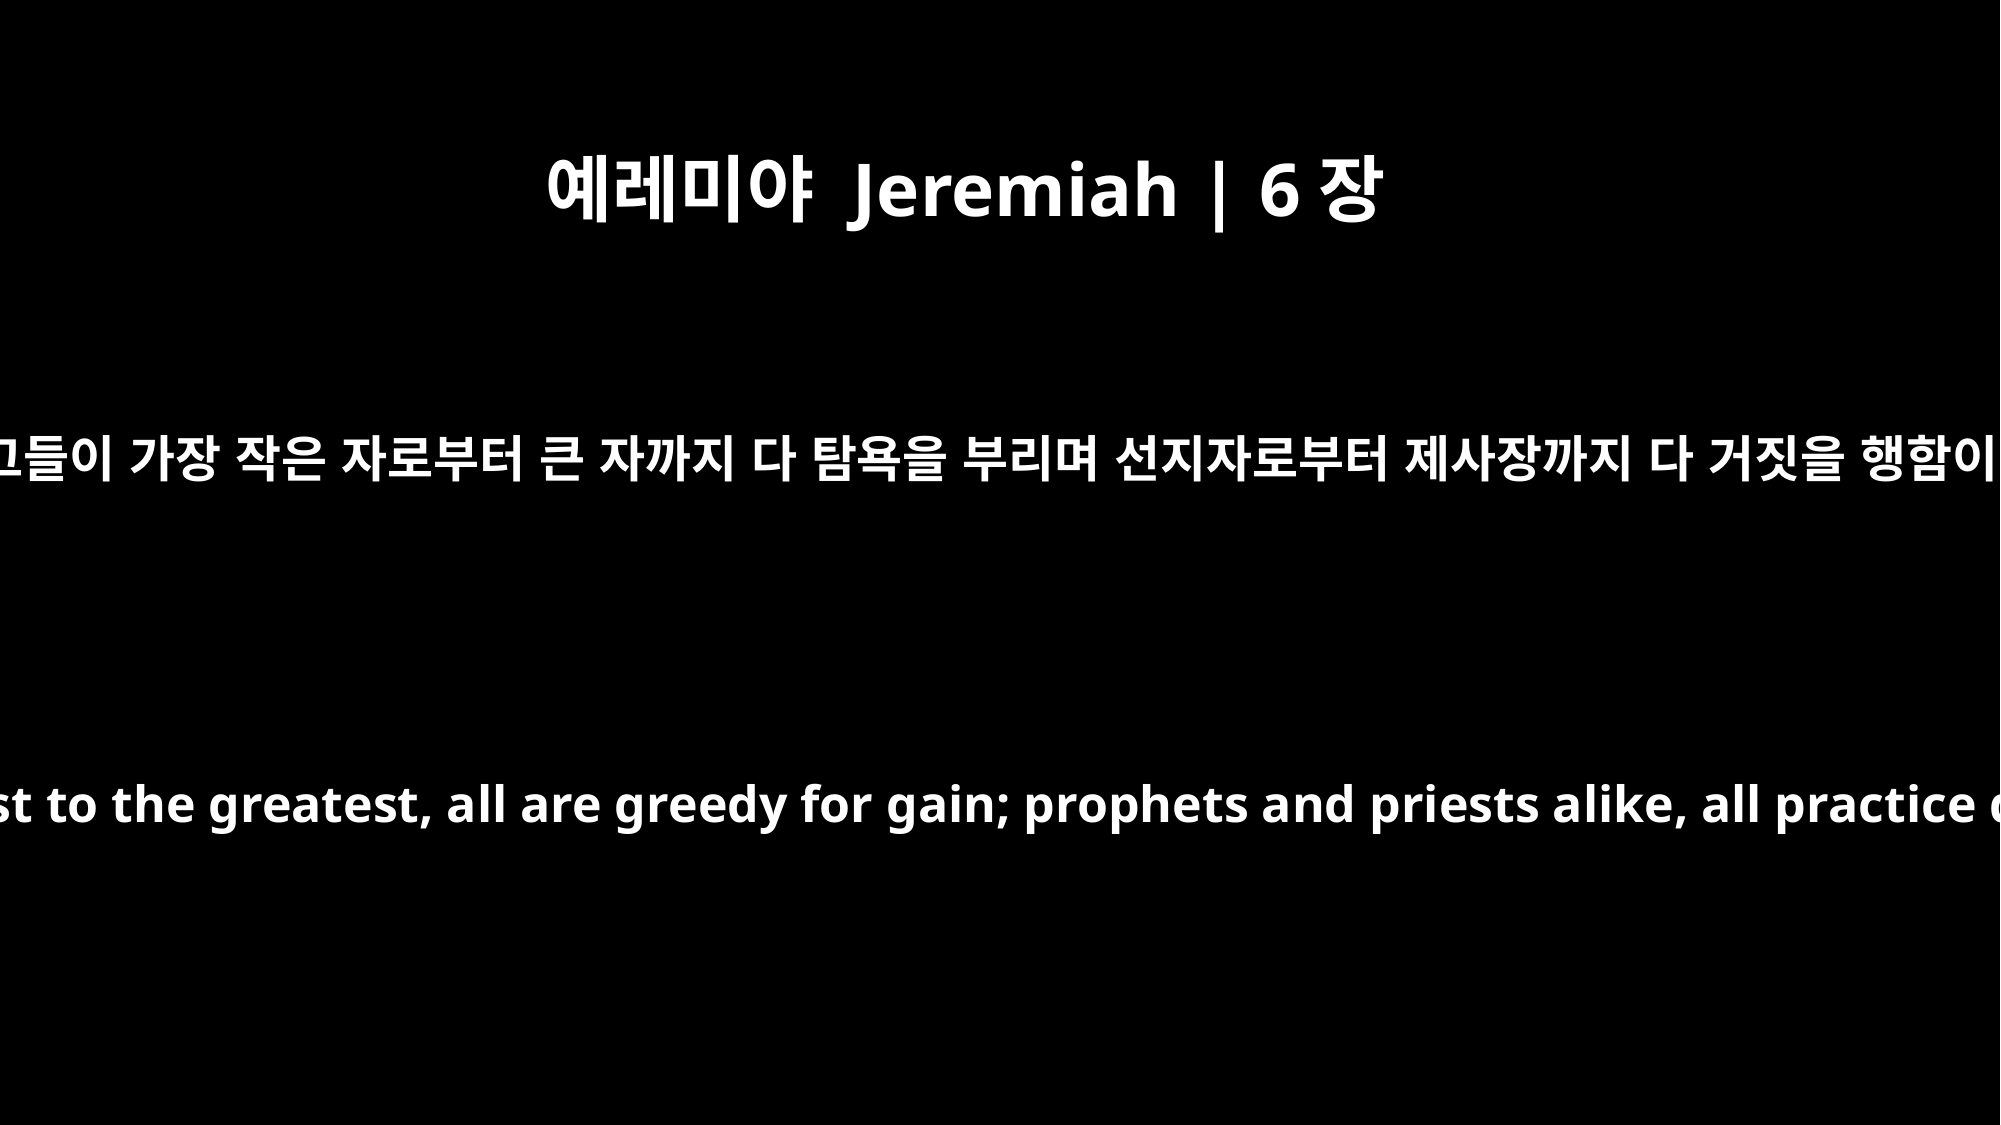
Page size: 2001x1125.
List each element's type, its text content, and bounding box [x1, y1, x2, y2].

text_box 예레미야 Jeremiah | 6장 [530, 136, 1401, 239]
text_box "From the least to the greatest, all are greedy for gain; prophets and priests alike, all practice deceit. [0, 764, 2000, 840]
text_box 13 이는 그들이 가장 작은 자로부터 큰 자까지 다 탐욕을 부리며 선지자로부터 제사장까지 다 거짓을 행함이라 [0, 359, 2000, 495]
